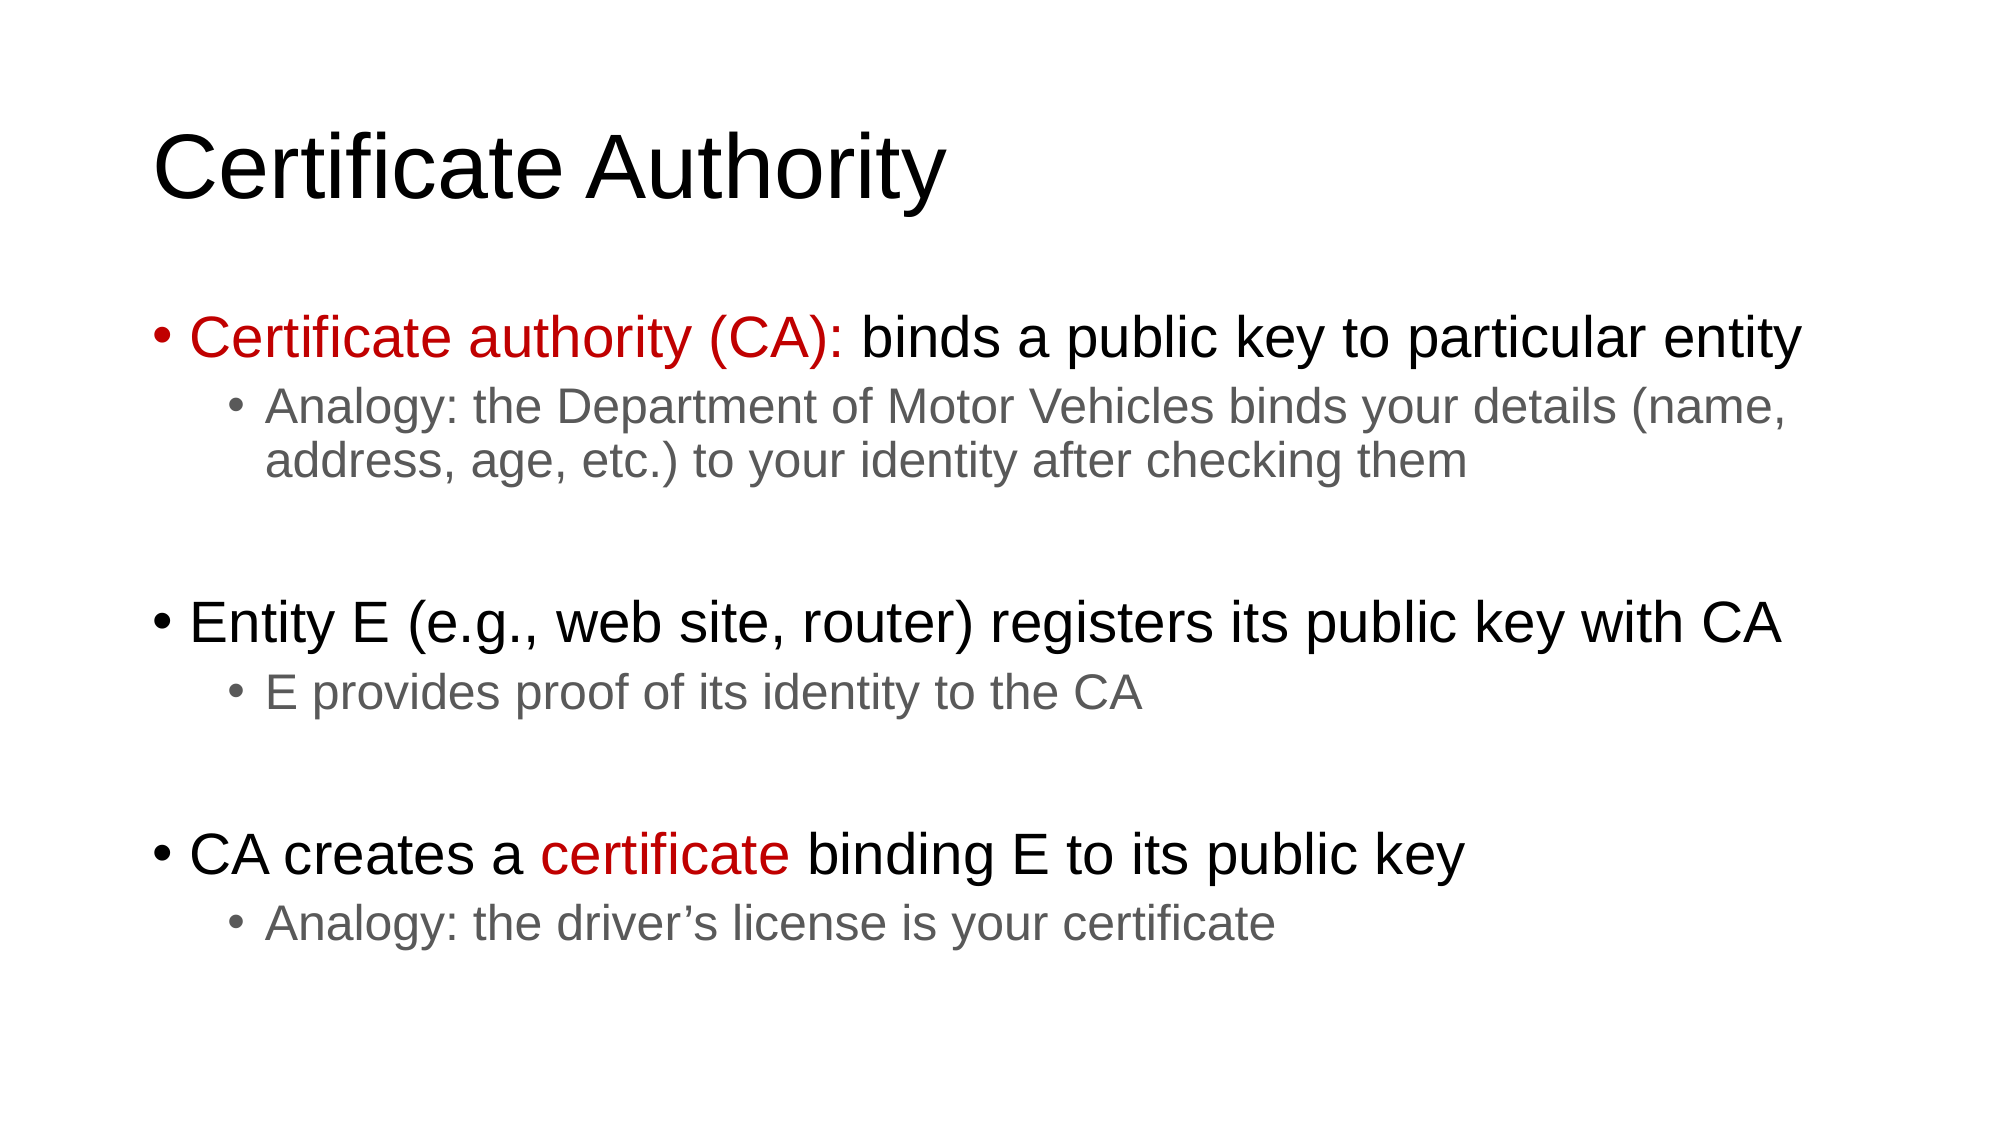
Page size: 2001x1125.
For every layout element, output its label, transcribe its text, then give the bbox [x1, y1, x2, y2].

title Certificate Authority [137, 59, 1863, 278]
list Certificate authority (CA): binds a public key to particular entity Analogy: the Department of Motor Vehicles binds your details (name, address, age, etc.) to your identity after checking them Entity E (e.g., web site, router) registers its public key with CA E provides proof of its identity to the CA CA creates a certificate binding E to its public key Analogy: the driver’s license is your certificate [137, 299, 1863, 1083]
